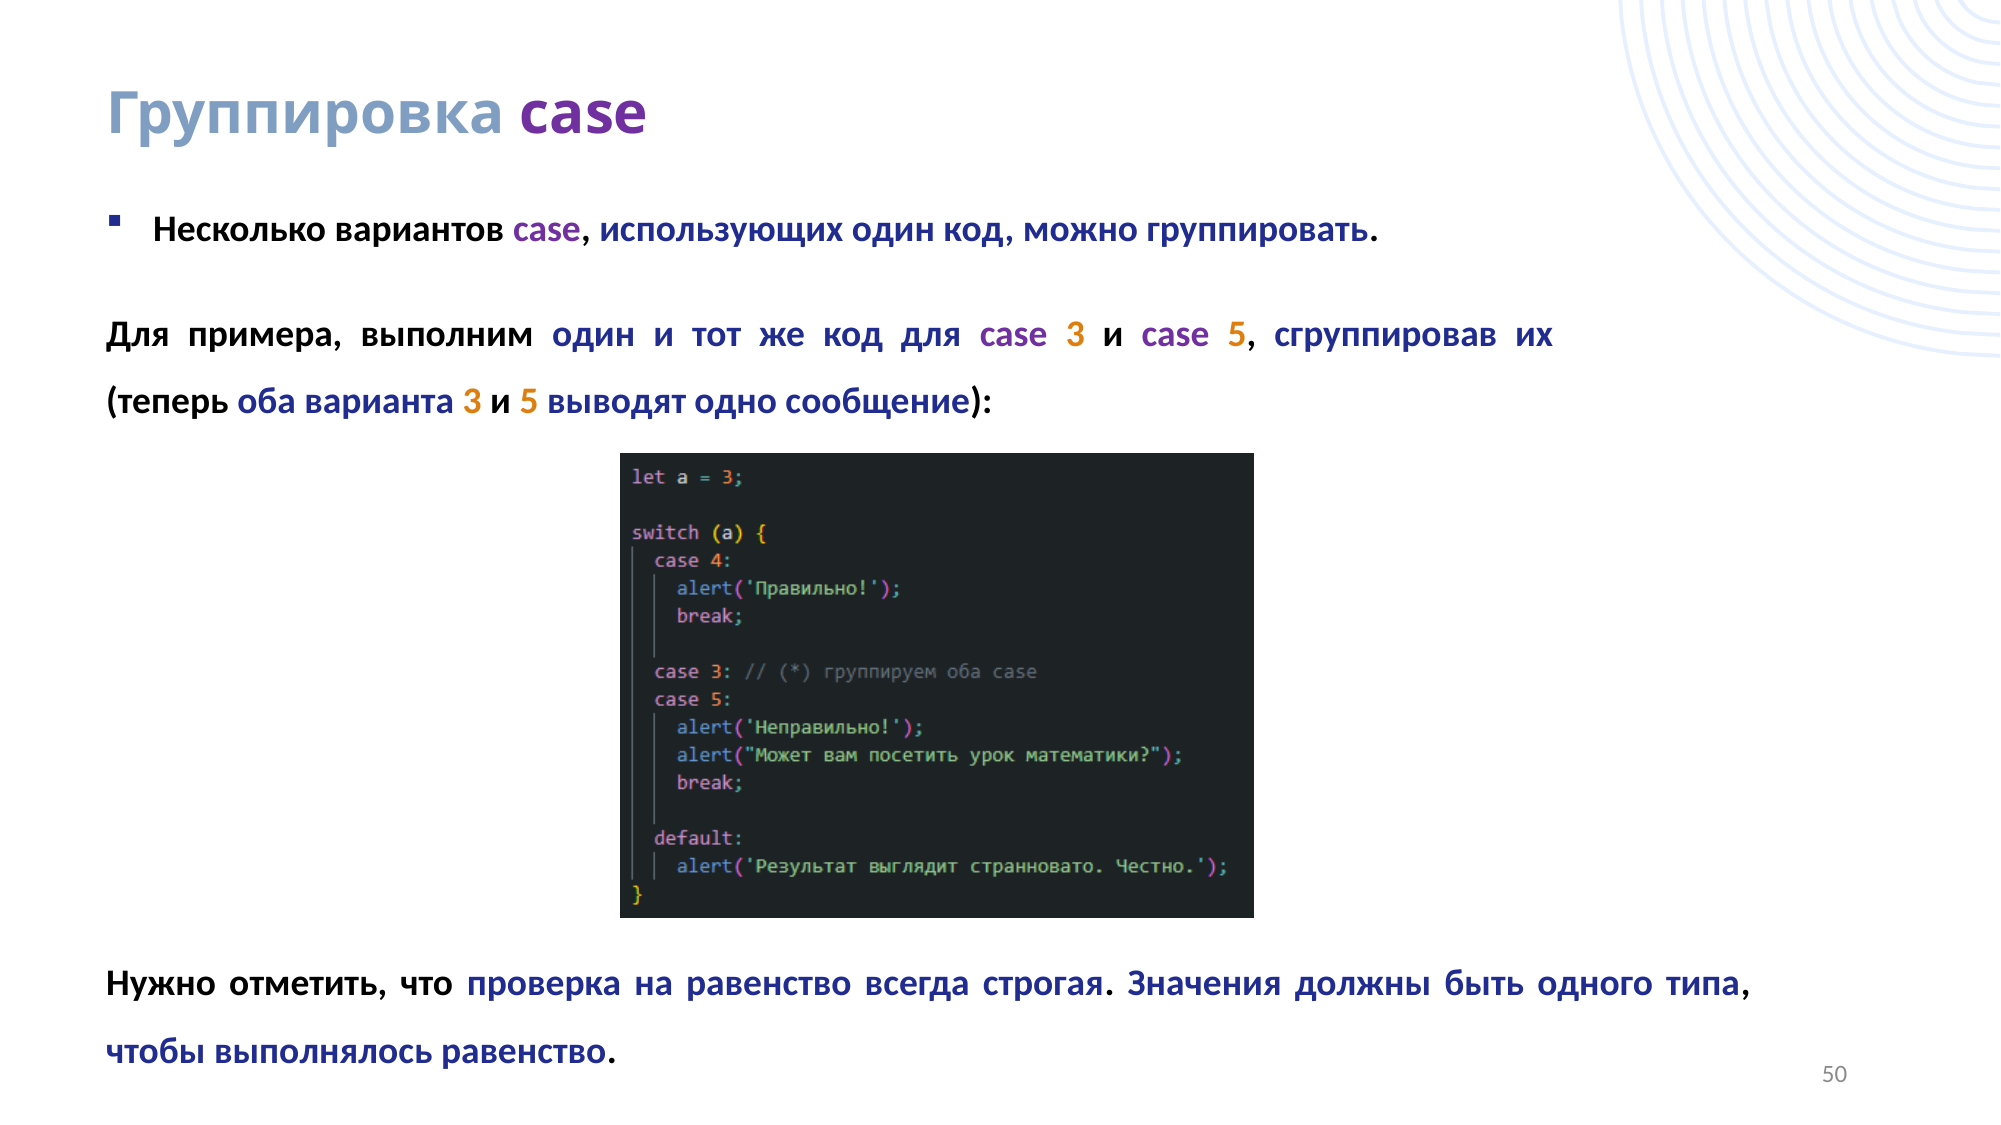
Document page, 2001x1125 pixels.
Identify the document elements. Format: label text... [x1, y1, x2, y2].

slide_number 50 [1412, 1042, 1863, 1103]
picture [620, 453, 1254, 919]
title Группировка case [91, 65, 1817, 155]
text_box Нужно отметить, что проверка на равенство всегда строгая. Значения должны быть одного типа, чтобы выполнялось равенство. [91, 928, 1766, 1078]
text_box Несколько вариантов case, использующих один код, можно группировать. Для примера, выполним один и тот же код для case 3 и case 5, сгруппировав их (теперь оба варианта 3 и 5 выводят одно сообщение): [91, 173, 1586, 429]
